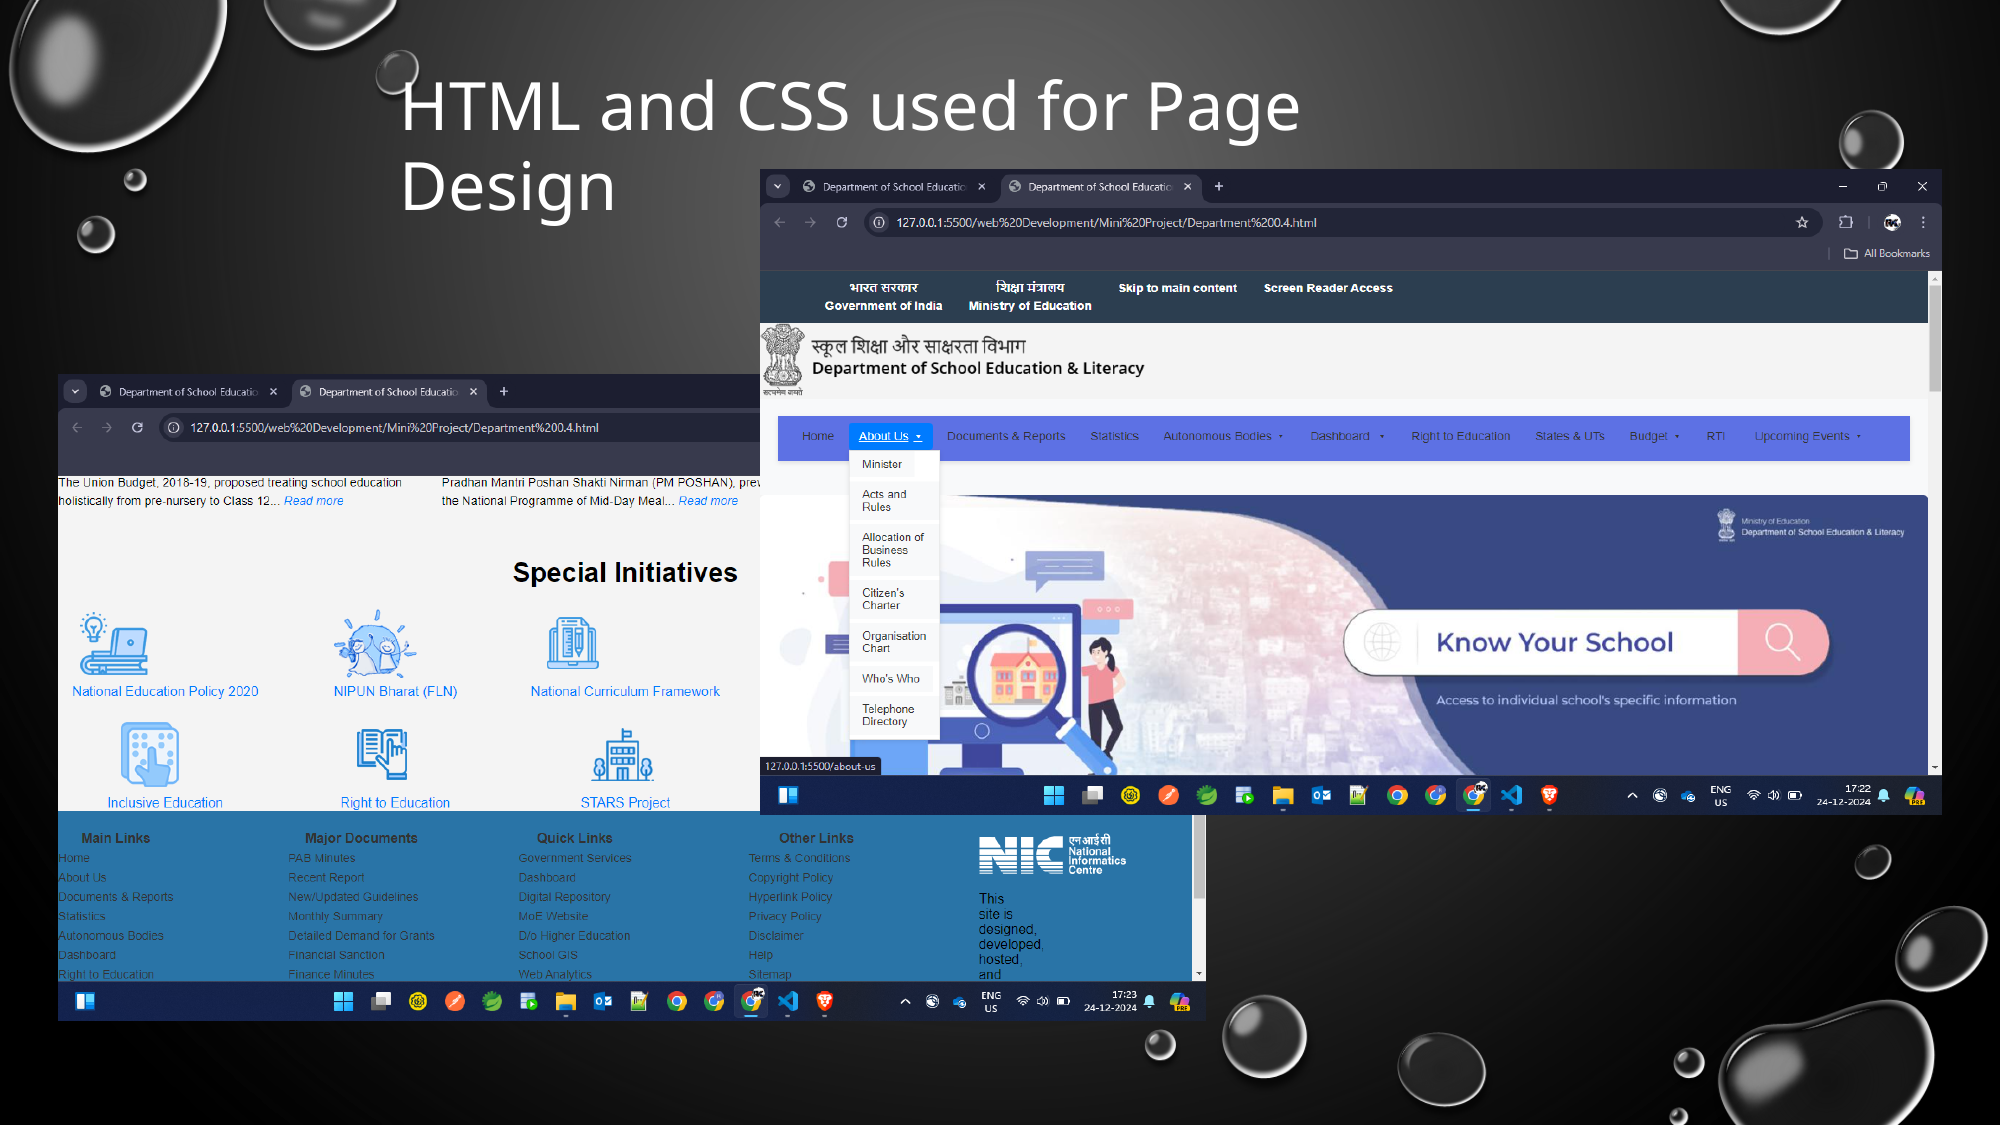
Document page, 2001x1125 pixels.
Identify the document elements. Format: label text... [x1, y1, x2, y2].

picture [0, 0, 2000, 1125]
text_box HTML and CSS used for Page Design [385, 56, 1419, 232]
